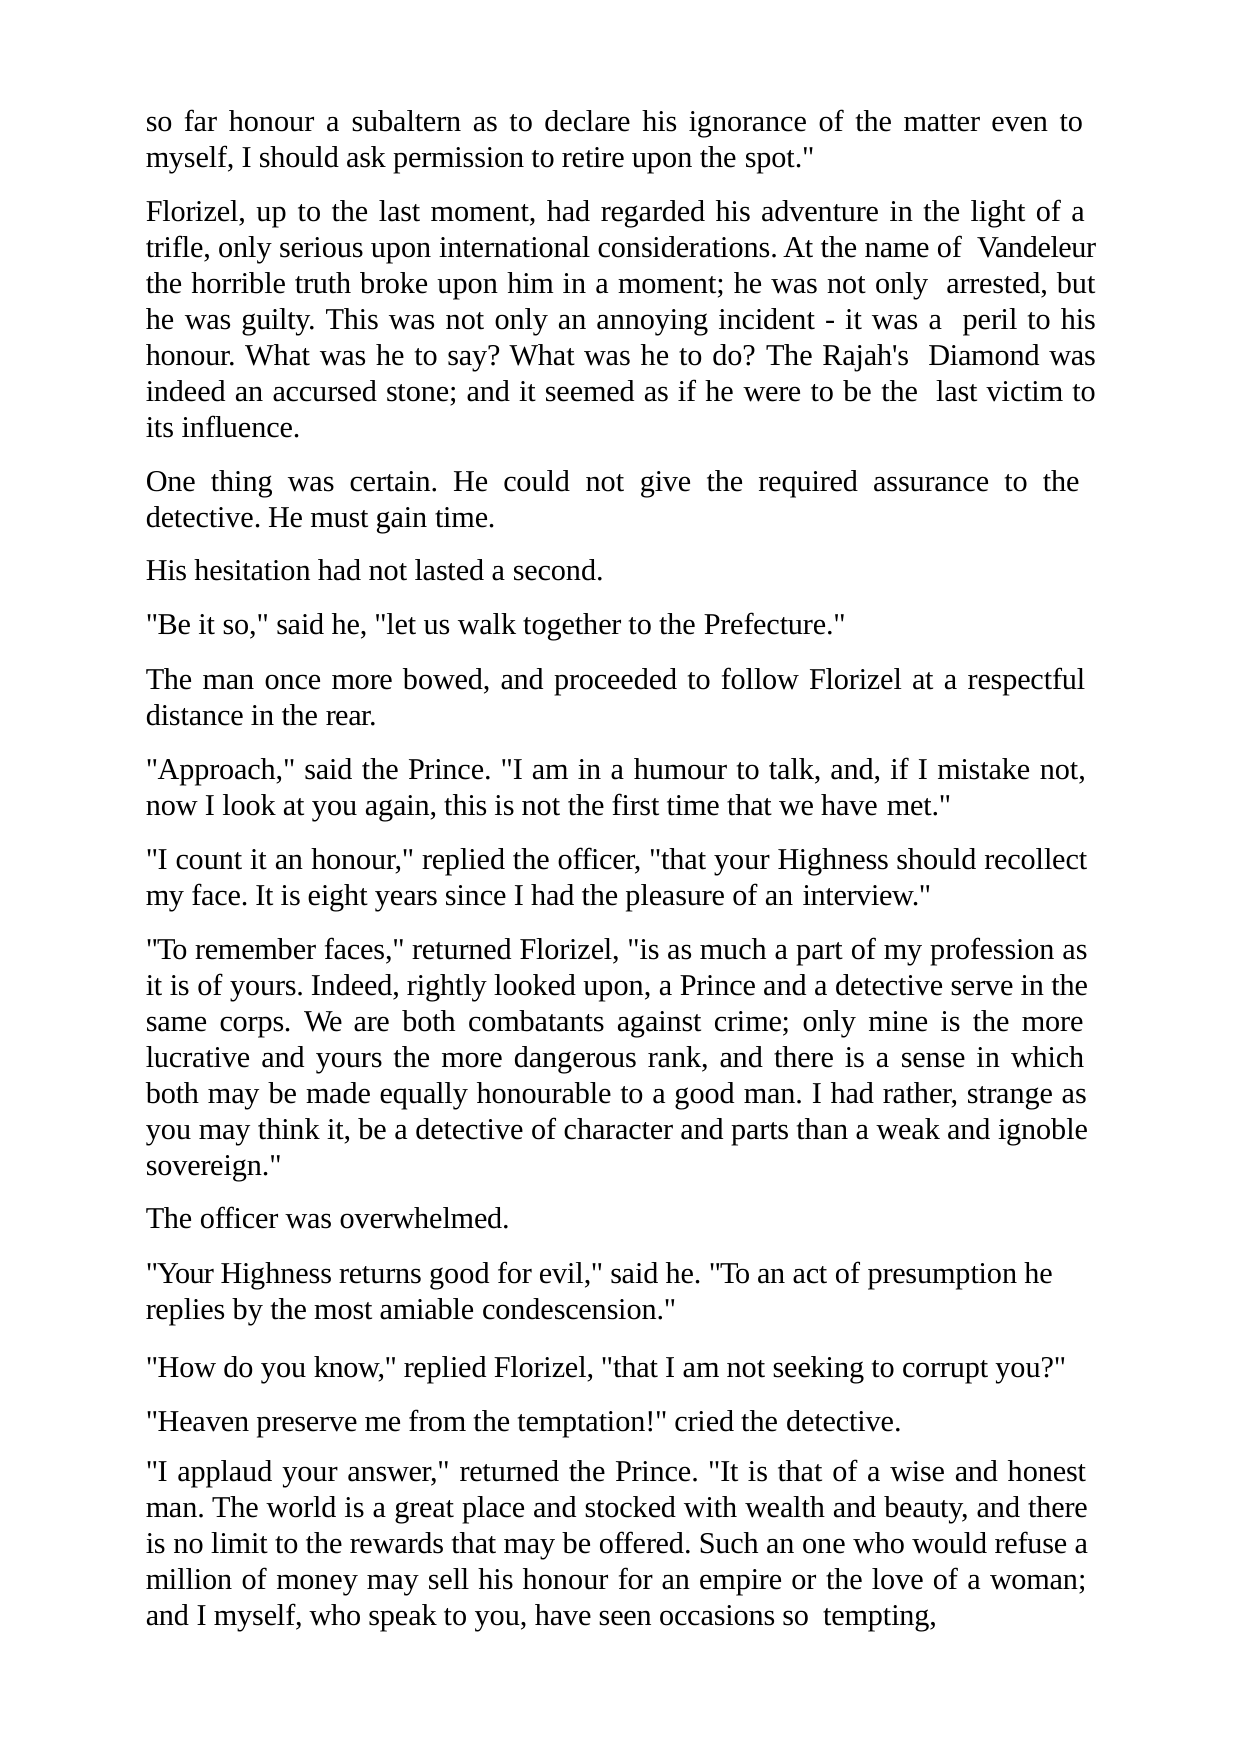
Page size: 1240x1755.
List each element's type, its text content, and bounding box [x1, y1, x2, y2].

text_box so far honour a subaltern as to declare his ignorance of the matter even to myself, I should ask permission to retire upon the spot." Florizel, up to the last moment, had regarded his adventure in the light of a trifle, only serious upon international considerations. At the name of Vandeleur the horrible truth broke upon him in a moment; he was not only arrested, but he was guilty. This was not only an annoying incident - it was a peril to his honour. What was he to say? What was he to do? The Rajah's Diamond was indeed an accursed stone; and it seemed as if he were to be the last victim to its influence. One thing was certain. He could not give the required assurance to the detective. He must gain time. His hesitation had not lasted a second. "Be it so," said he, "let us walk together to the Prefecture." The man once more bowed, and proceeded to follow Florizel at a respectful distance in the rear. "Approach," said the Prince. "I am in a humour to talk, and, if I mistake not, now I look at you again, this is not the first time that we have met." "I count it an honour," replied the officer, "that your Highness should recollect my face. It is eight years since I had the pleasure of an interview." "To remember faces," returned Florizel, "is as much a part of my profession as it is of yours. Indeed, rightly looked upon, a Prince and a detective serve in the same corps. We are both combatants against crime; only mine is the more lucrative and yours the more dangerous rank, and there is a sense in which both may be made equally honourable to a good man. I had rather, strange as you may think it, be a detective of character and parts than a weak and ignoble sovereign." The officer was overwhelmed. "Your Highness returns good for evil," said he. "To an act of presumption he replies by the most amiable condescension." "How do you know," replied Florizel, "that I am not seeking to corrupt you?" "Heaven preserve me from the temptation!" cried the detective. "I applaud your answer," returned the Prince. "It is that of a wise and honest man. The world is a great place and stocked with wealth and beauty, and there is no limit to the rewards that may be offered. Such an one who would refuse a million of money may sell his honour for an empire or the love of a woman; and I myself, who speak to you, have seen occasions so tempting, [143, 98, 1097, 1632]
